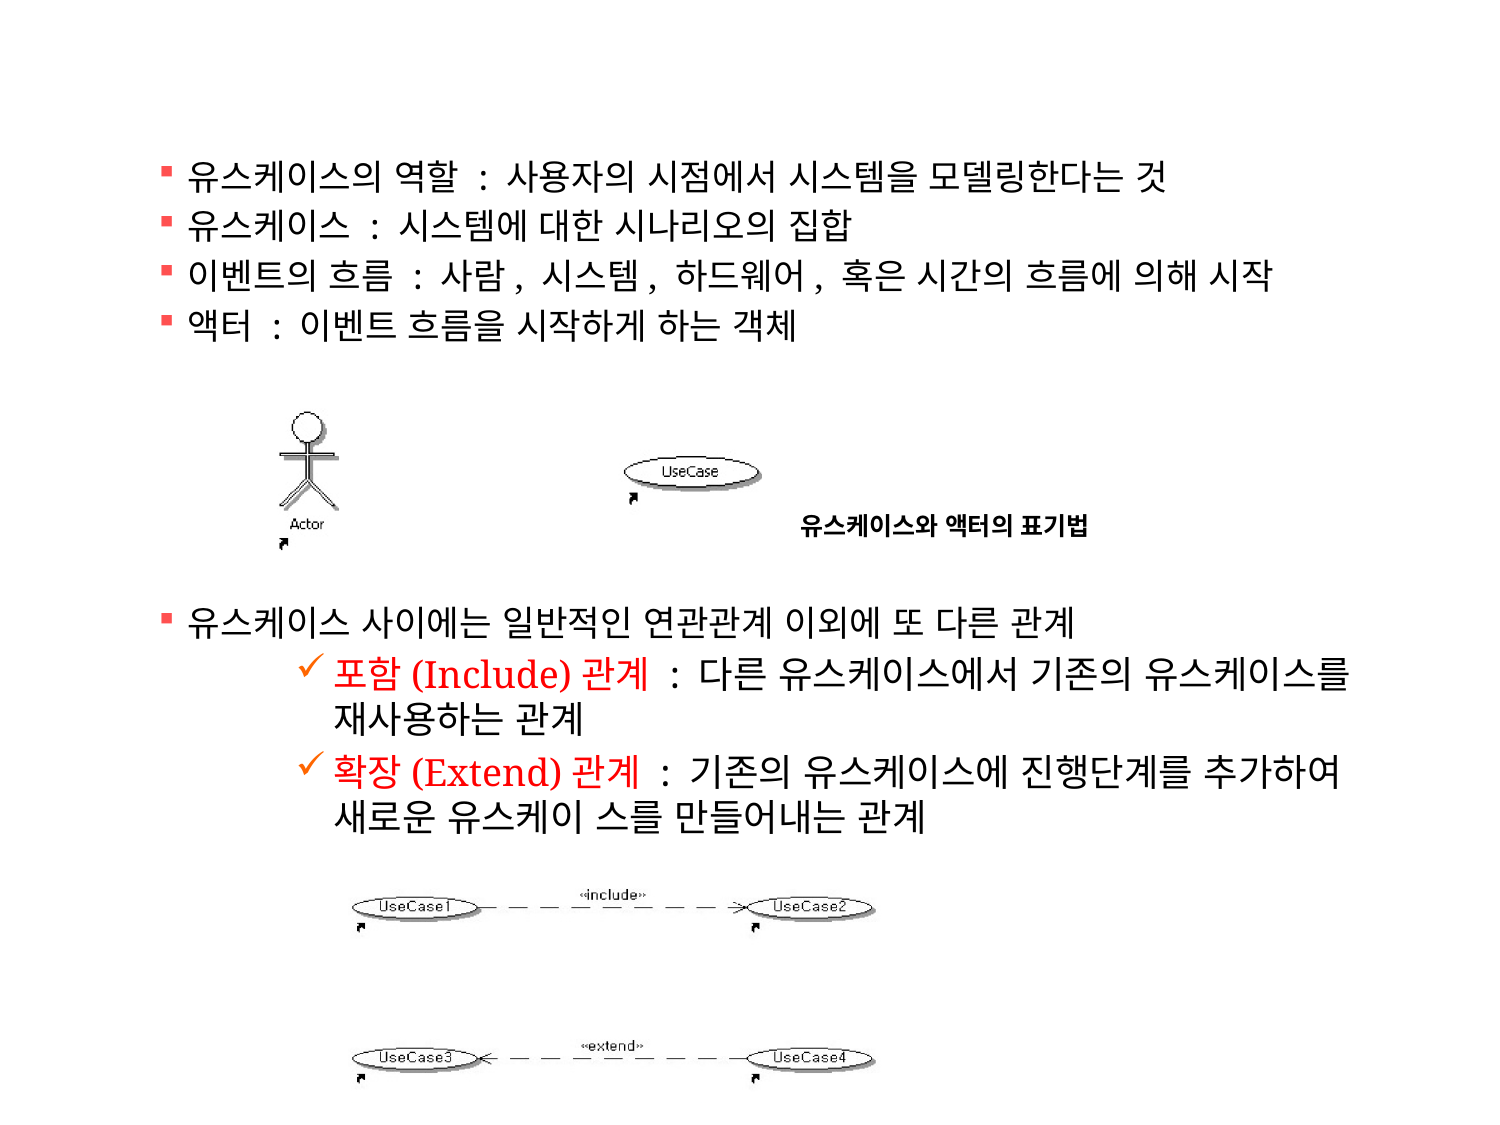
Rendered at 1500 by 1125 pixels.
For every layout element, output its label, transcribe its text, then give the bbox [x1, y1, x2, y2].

text_box 유스케이스와 액터의 표기법 [785, 503, 1170, 549]
picture [348, 869, 893, 1103]
picture [277, 408, 763, 551]
text_box 유스케이스의 역할 : 사용자의 시점에서 시스템을 모델링한다는 것 유스케이스 : 시스템에 대한 시나리오의 집합 이벤트의 흐름 : 사람, 시스템, 하드웨어, 혹은 시간의 흐름에 의해 시작 액터 : 이벤트 흐름을 시작하게 하는 객체 유스케이스 사이에는 일반적인 연관관계 이외에 또 다른 관계 포함(Include)관계 : 다른 유스케이스에서 기존의 유스케이스를 재사용하는 관계 확장(Extend)관계 : 기존의 유스케이스에 진행단계를 추가하여 새로운 유스케이 스를 만들어내는 관계 [41, 125, 1459, 1071]
